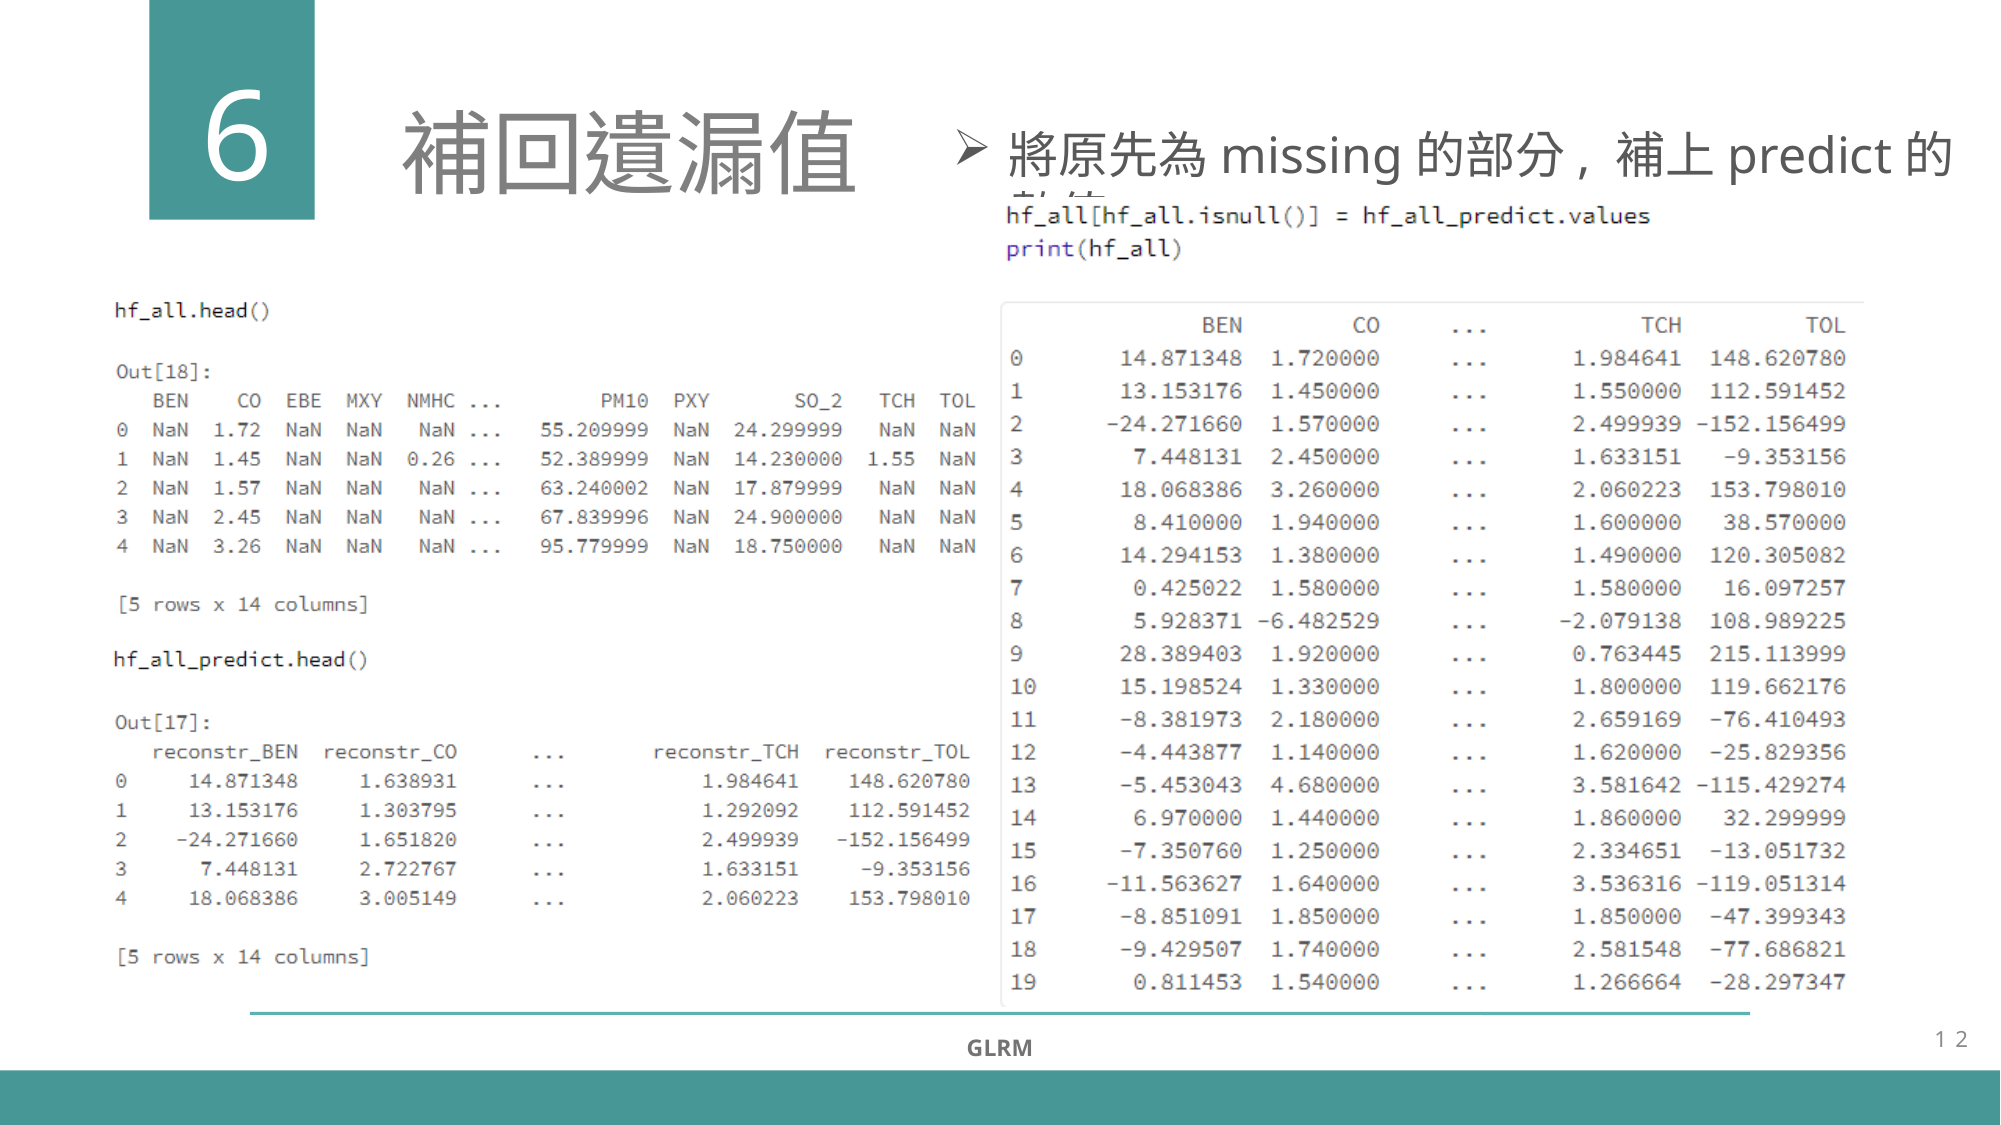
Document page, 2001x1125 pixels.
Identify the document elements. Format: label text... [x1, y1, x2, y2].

text_box 6 [154, 48, 320, 213]
footer GLRM [683, 1016, 1317, 1077]
text_box [0, 1070, 2000, 1125]
text_box [149, 0, 315, 220]
picture [100, 197, 1865, 1007]
text_box 將原先為missing的部分, 補上predict的數值 [937, 56, 2000, 312]
slide_number 12 [1516, 1010, 1984, 1071]
text_box 補回遺漏值 [385, 88, 937, 214]
